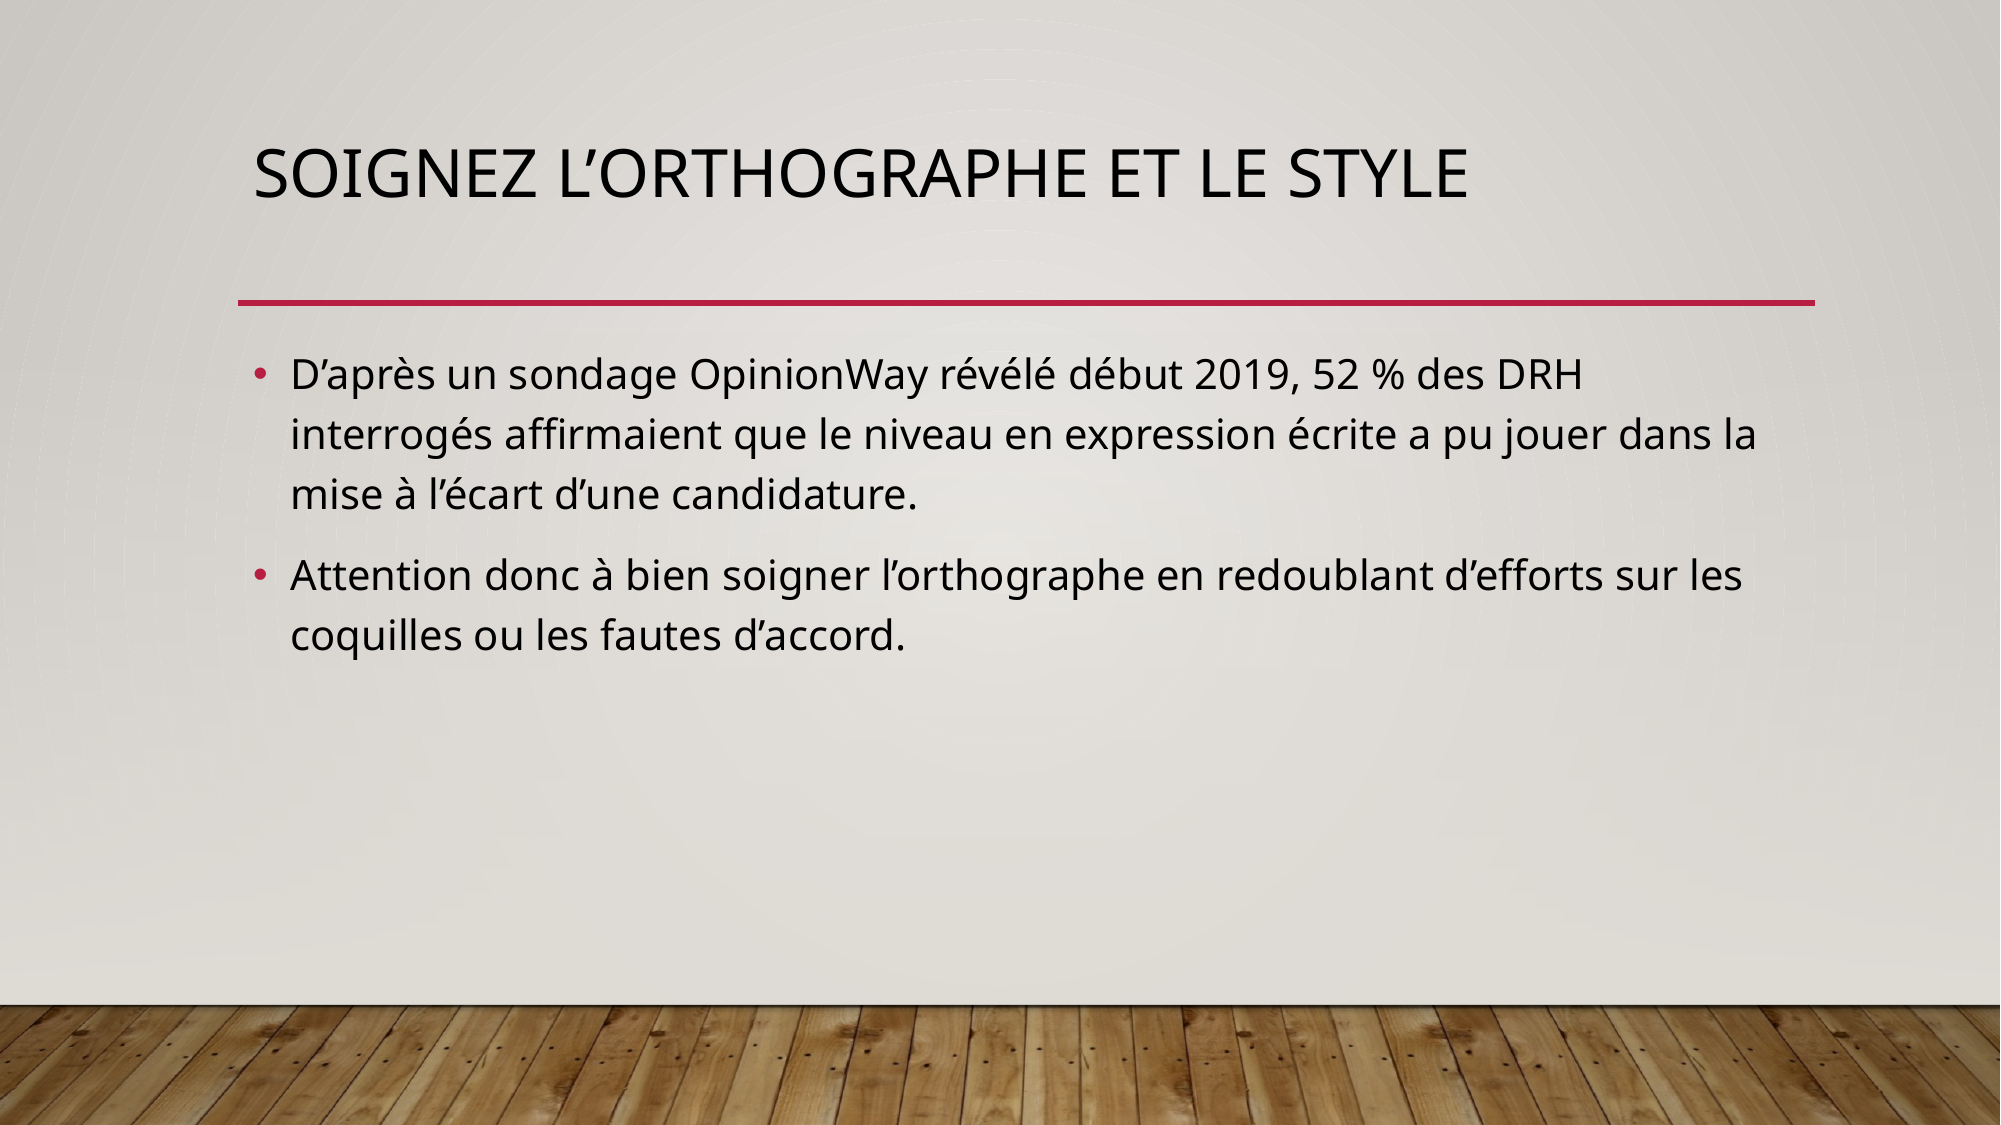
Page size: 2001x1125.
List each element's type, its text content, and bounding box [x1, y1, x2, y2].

list D’après un sondage OpinionWay révélé début 2019, 52 % des DRH interrogés affirmaient que le niveau en expression écrite a pu jouer dans la mise à l’écart d’une candidature. Attention donc à bien soigner l’orthographe en redoublant d’efforts sur les coquilles ou les fautes d’accord. [238, 330, 1814, 897]
picture [0, 1005, 2000, 1125]
title Soignez l’orthographe et le style [238, 131, 1814, 305]
